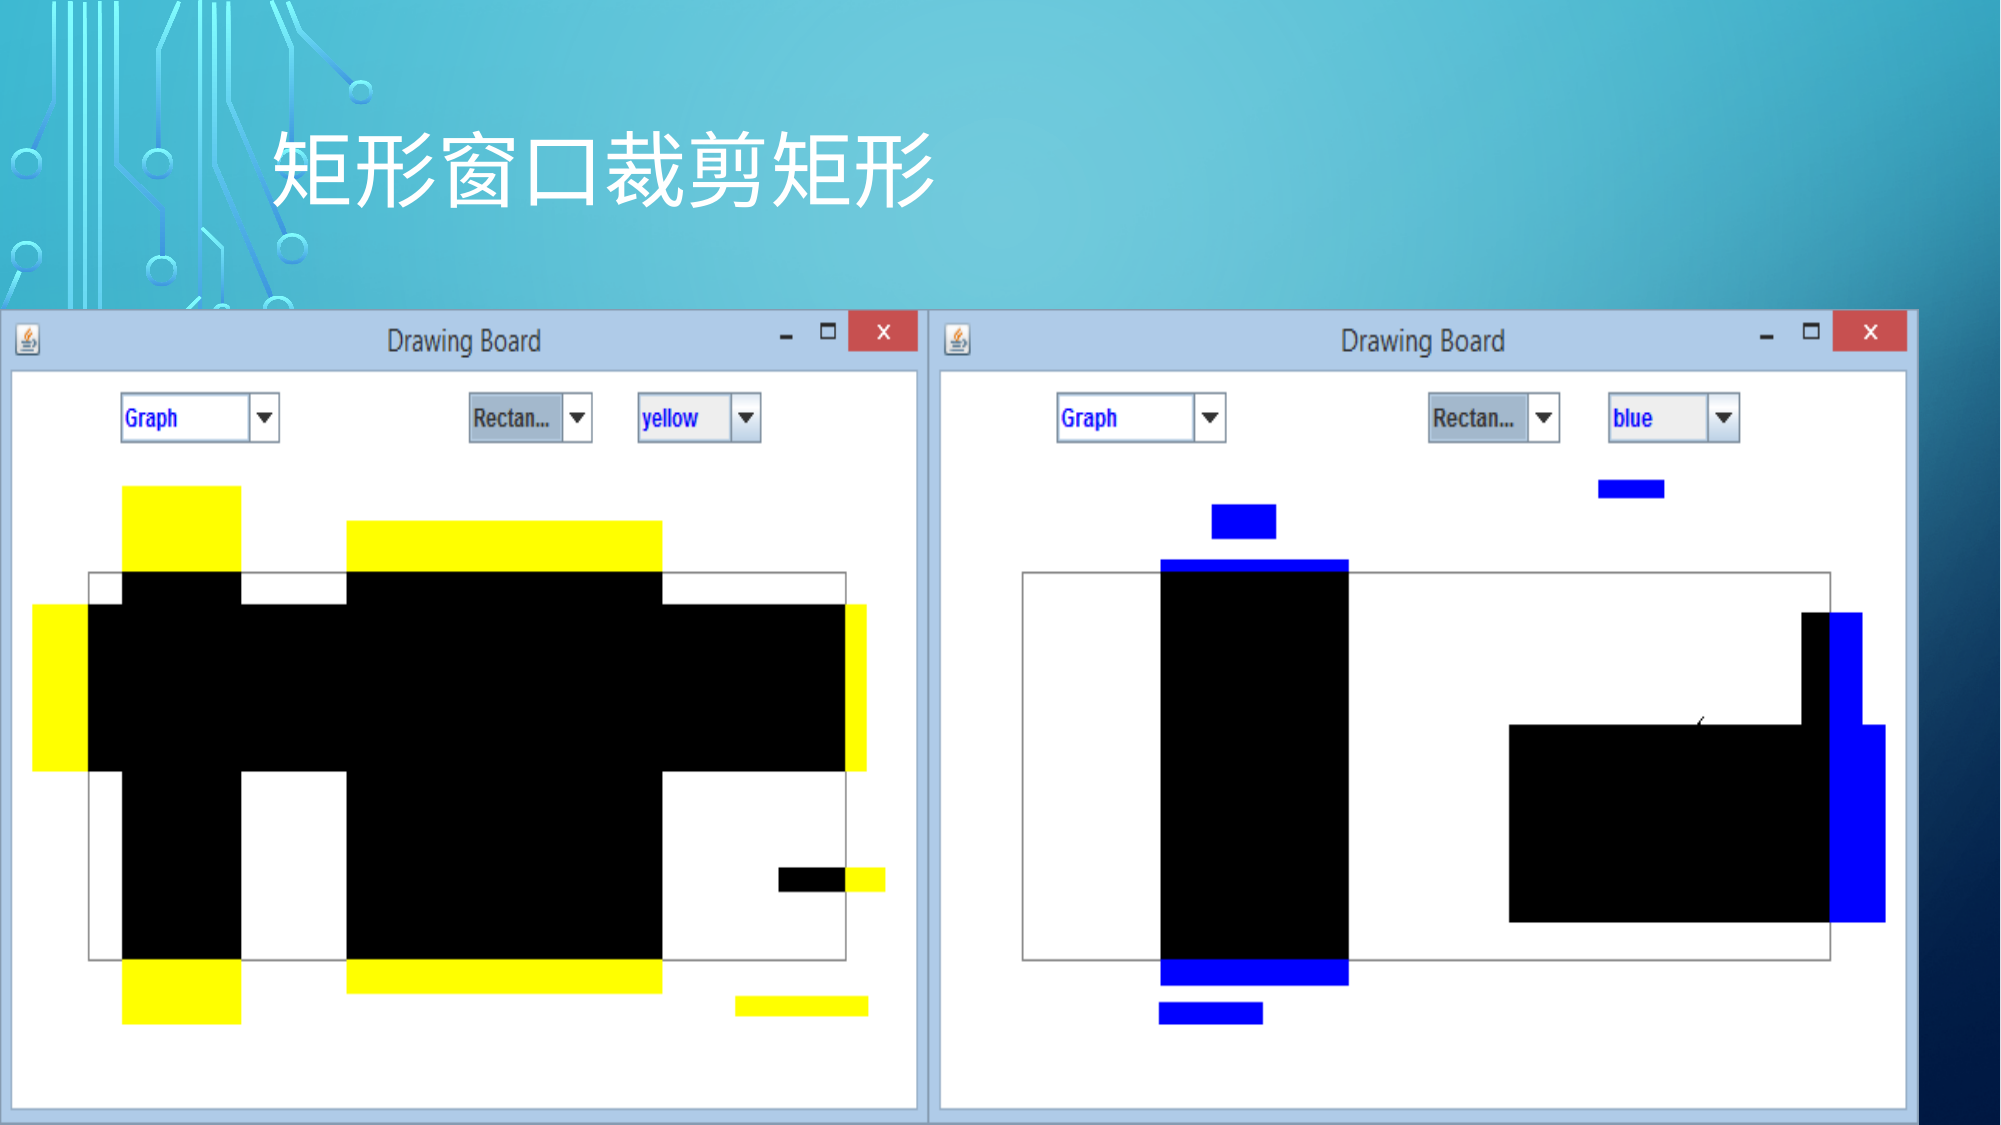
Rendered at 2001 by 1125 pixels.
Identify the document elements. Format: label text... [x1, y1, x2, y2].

picture [0, 308, 1920, 1125]
text_box 矩形窗口裁剪矩形 [256, 111, 1756, 226]
